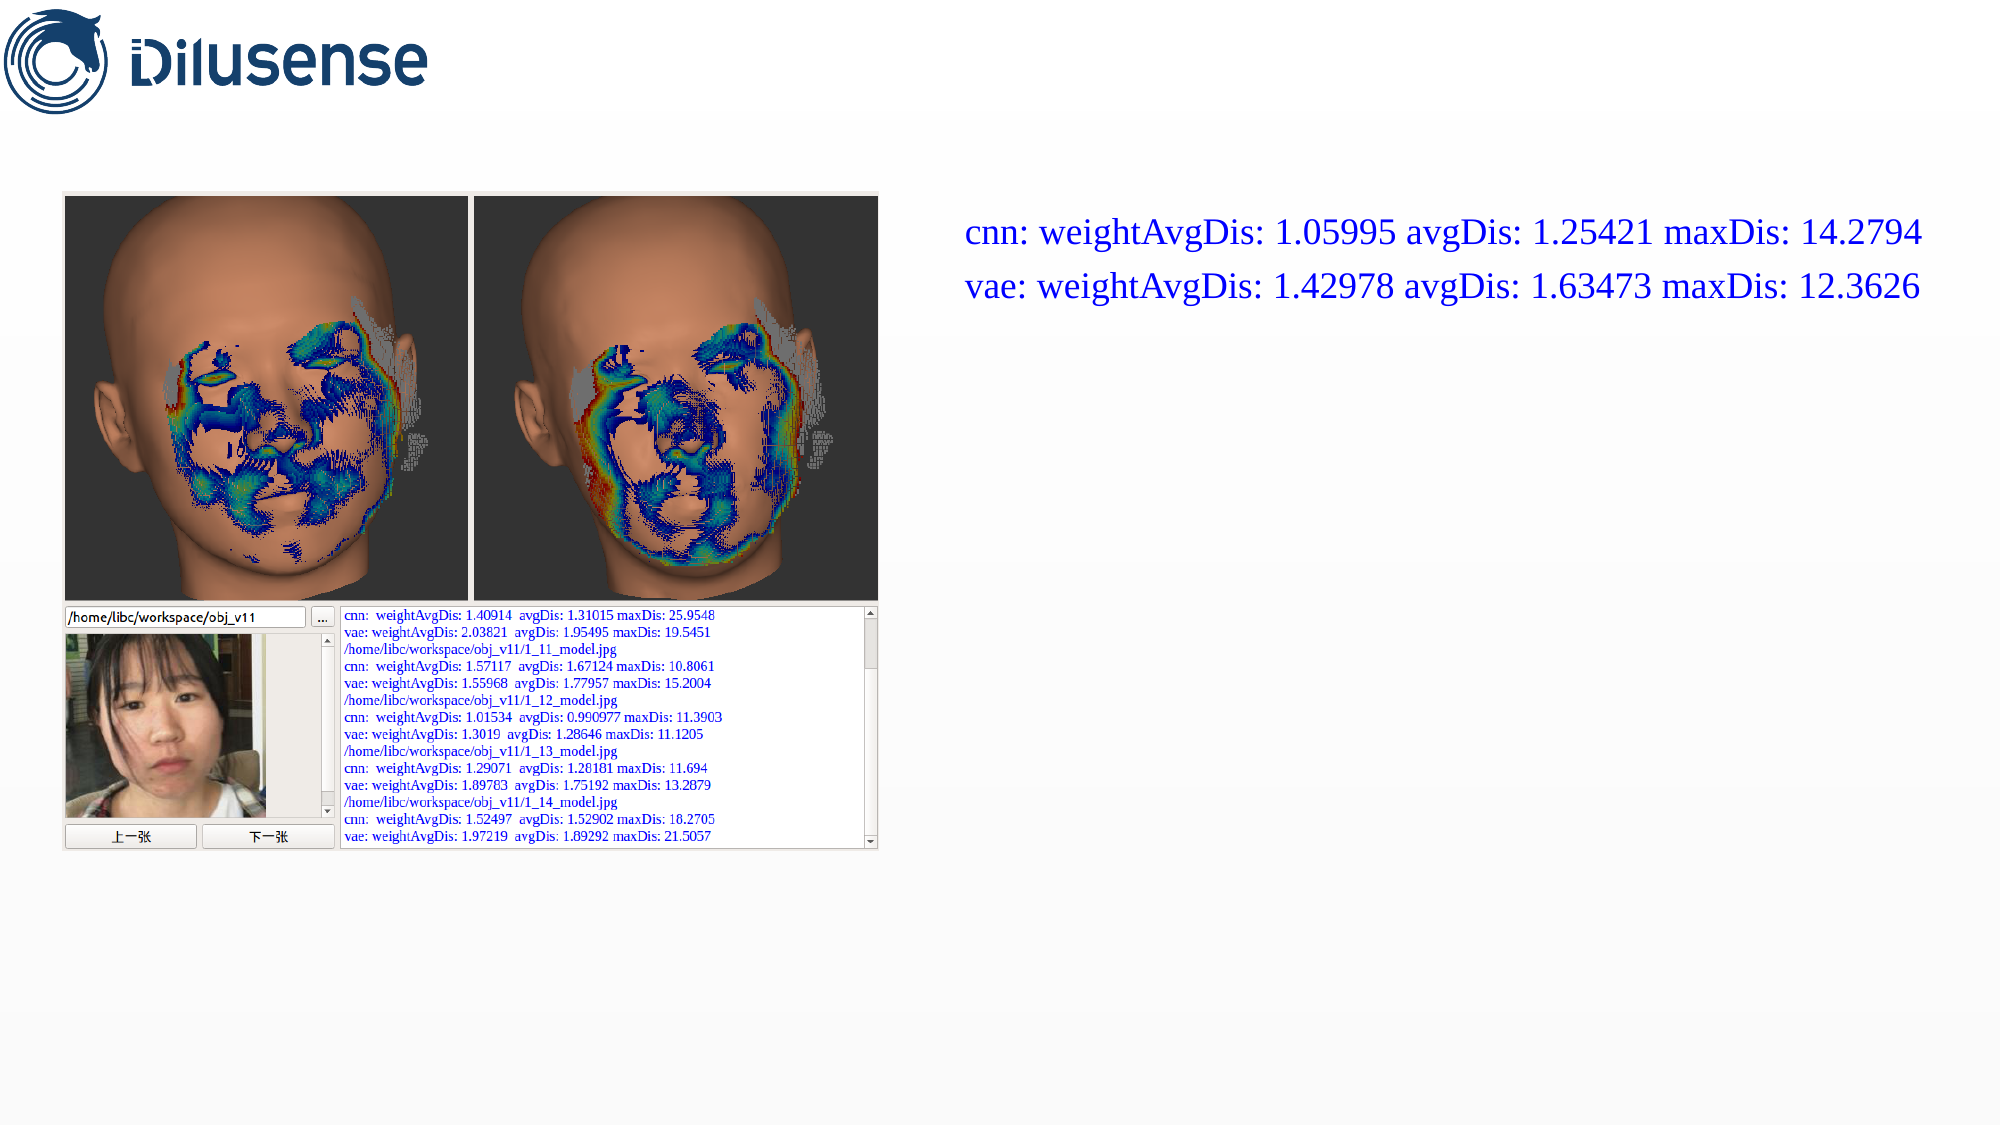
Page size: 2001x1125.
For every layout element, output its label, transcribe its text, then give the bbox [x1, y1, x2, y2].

text_box cnn: weightAvgDis: 1.05995 avgDis: 1.25421 maxDis: 14.2794 vae: weightAvgDis: 1.42978 avgDis: 1.63473 maxDis: 12.3626 [950, 190, 1959, 314]
picture [0, 0, 438, 125]
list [62, 191, 879, 851]
